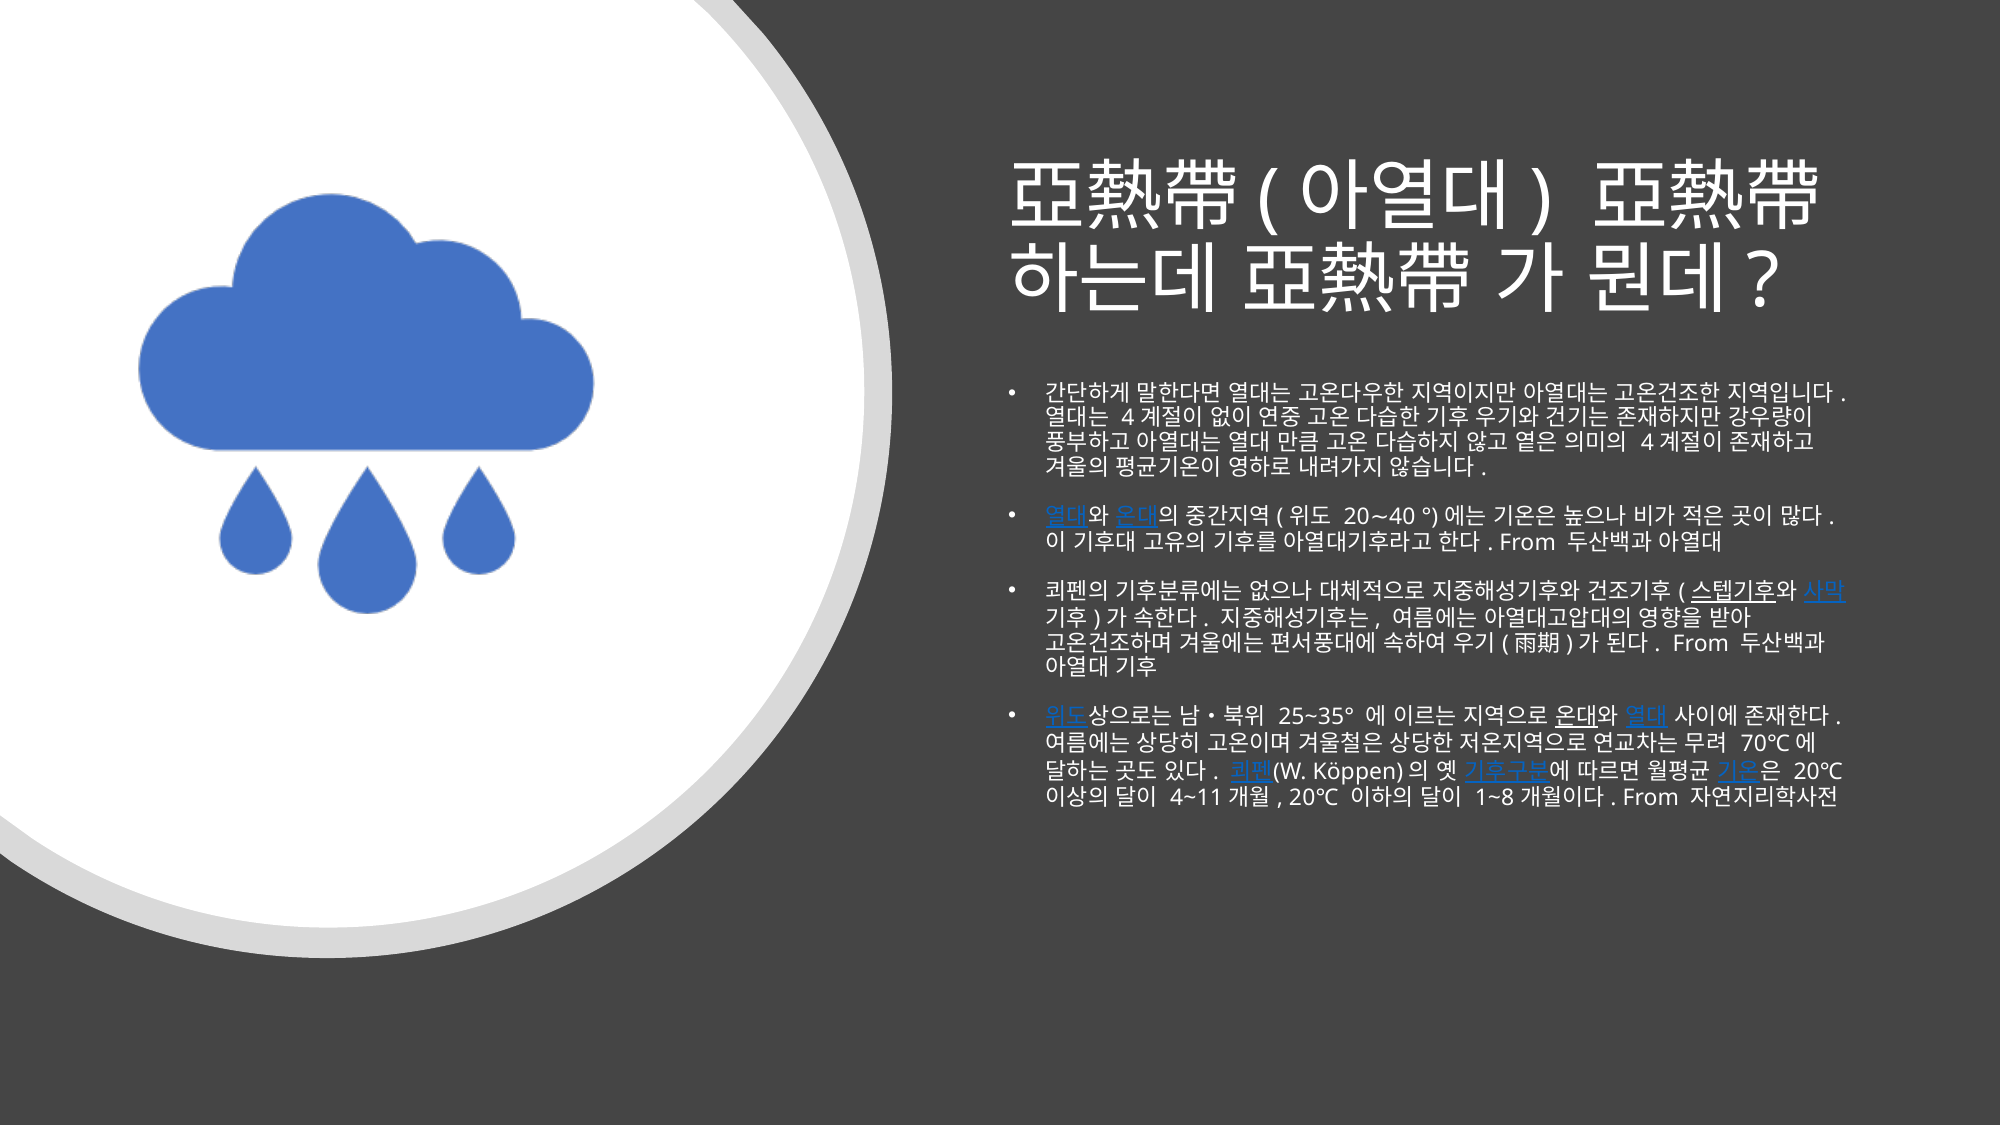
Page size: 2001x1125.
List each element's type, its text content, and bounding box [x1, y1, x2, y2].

list 간단하게 말한다면 열대는 고온다우한 지역이지만 아열대는 고온건조한 지역입니다. 열대는 4계절이 없이 연중 고온 다습한 기후 우기와 건기는 존재하지만 강우량이 풍부하고 아열대는 열대 만큼 고온 다습하지 않고 옅은 의미의 4계절이 존재하고 겨울의 평균기온이 영하로 내려가지 않습니다. 열대와 온대의 중간지역(위도 20∼40 °)에는 기온은 높으나 비가 적은 곳이 많다. 이 기후대 고유의 기후를 아열대기후라고 한다. From 두산백과 아열대 쾨펜의 기후분류에는 없으나 대체적으로 지중해성기후와 건조기후(스텝기후와 사막기후)가 속한다. 지중해성기후는, 여름에는 아열대고압대의 영향을 받아 고온건조하며 겨울에는 편서풍대에 속하여 우기(雨期)가 된다. From 두산백과 아열대 기후 위도상으로는 남‧북위 25~35° 에 이르는 지역으로 온대와 열대 사이에 존재한다. 여름에는 상당히 고온이며 겨울철은 상당한 저온지역으로 연교차는 무려 70℃에 달하는 곳도 있다. 쾨펜(W. Köppen)의 옛 기후구분에 따르면 월평균 기온은 20℃ 이상의 달이 4~11개월, 20℃ 이하의 달이 1~8개월이다. From 자연지리학사전 [993, 373, 1865, 928]
text_box [0, 0, 866, 929]
title 亞熱帶(아열대) 亞熱帶 하는데 亞熱帶 가 뭔데? [993, 131, 1865, 350]
picture [52, 89, 682, 719]
text_box [0, 0, 894, 960]
